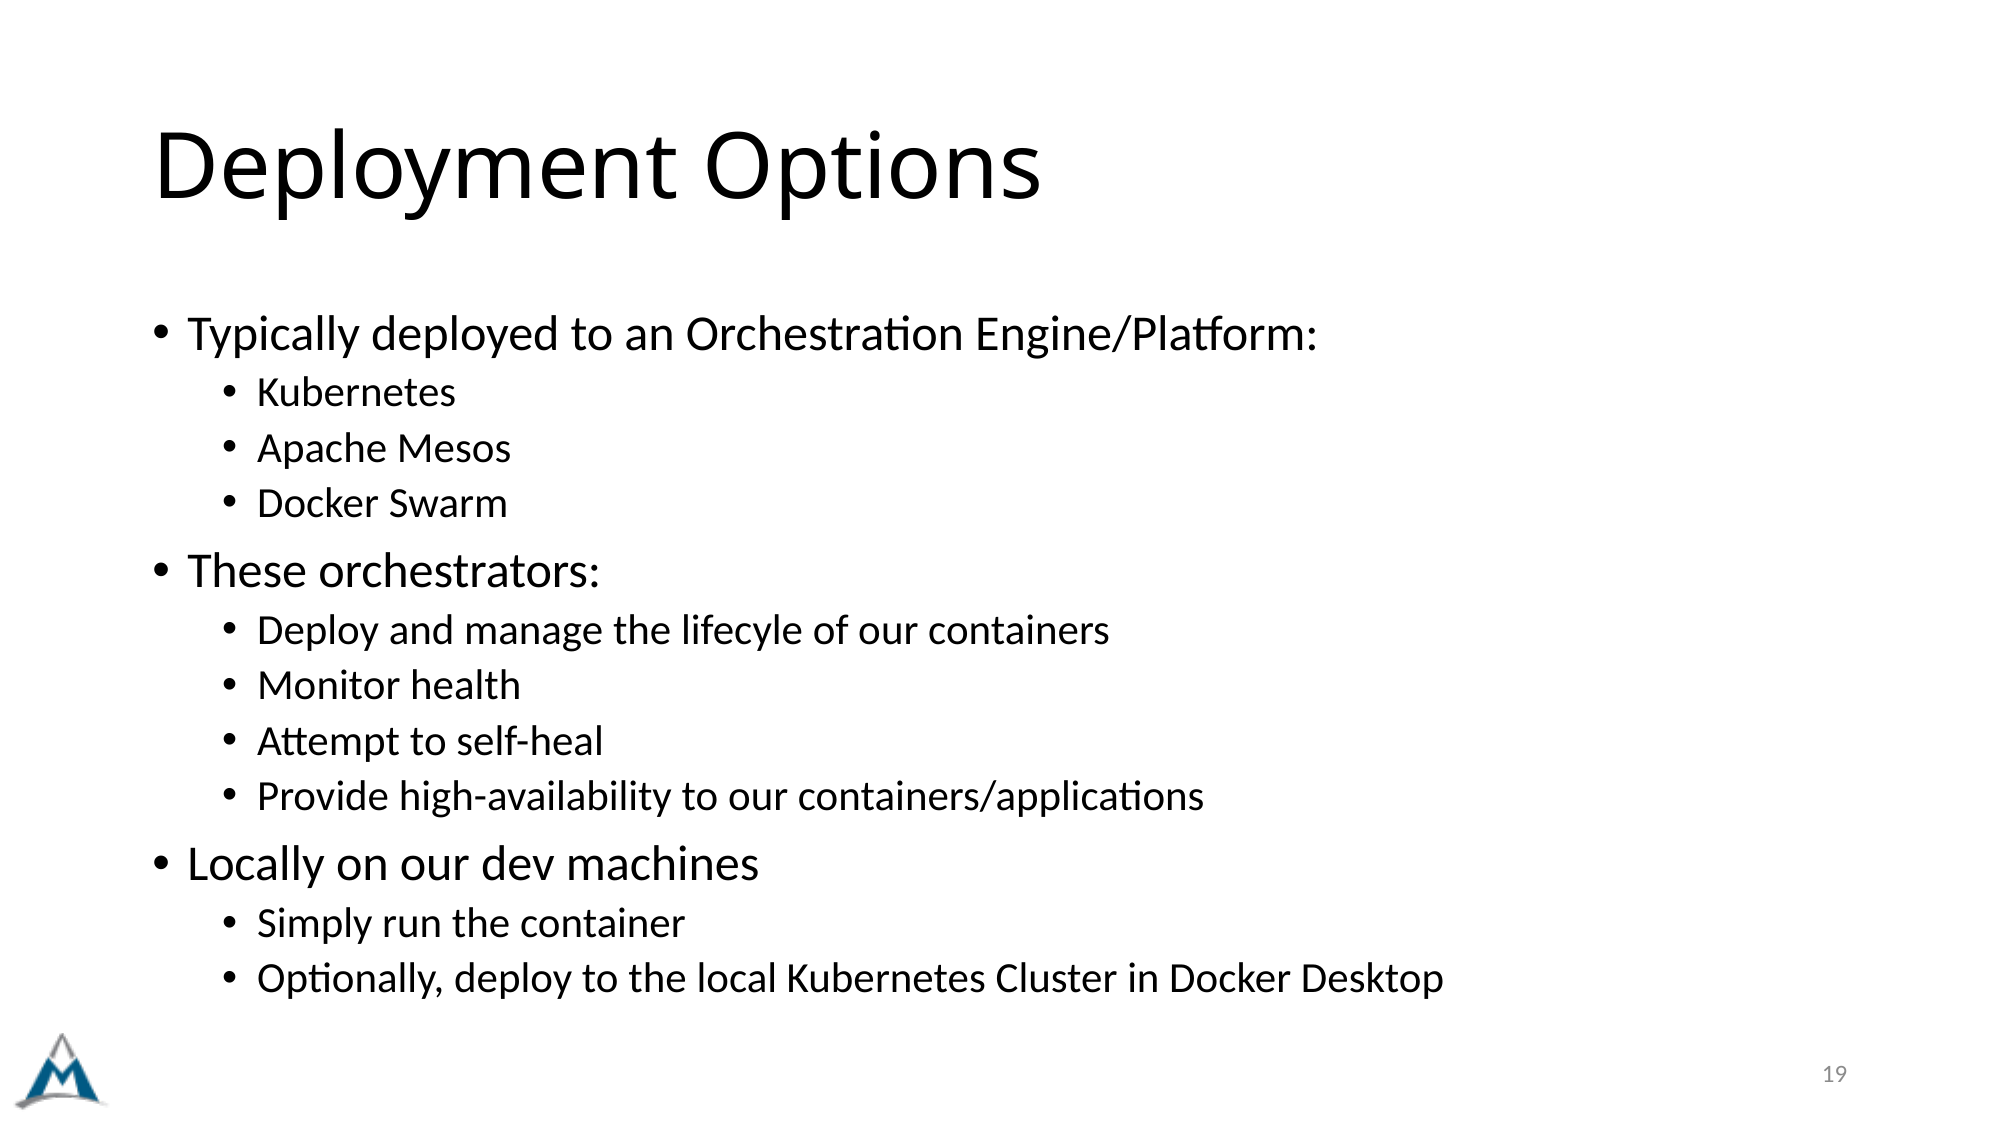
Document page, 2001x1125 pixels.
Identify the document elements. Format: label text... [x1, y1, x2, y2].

picture [12, 1033, 112, 1112]
title Deployment Options [137, 59, 1863, 278]
list Typically deployed to an Orchestration Engine/Platform: Kubernetes Apache Mesos Docker Swarm These orchestrators: Deploy and manage the lifecyle of our containers Monitor health Attempt to self-heal Provide high-availability to our containers/applications Locally on our dev machines Simply run the container Optionally, deploy to the local Kubernetes Cluster in Docker Desktop [137, 299, 1863, 1014]
slide_number 19 [1412, 1042, 1863, 1103]
